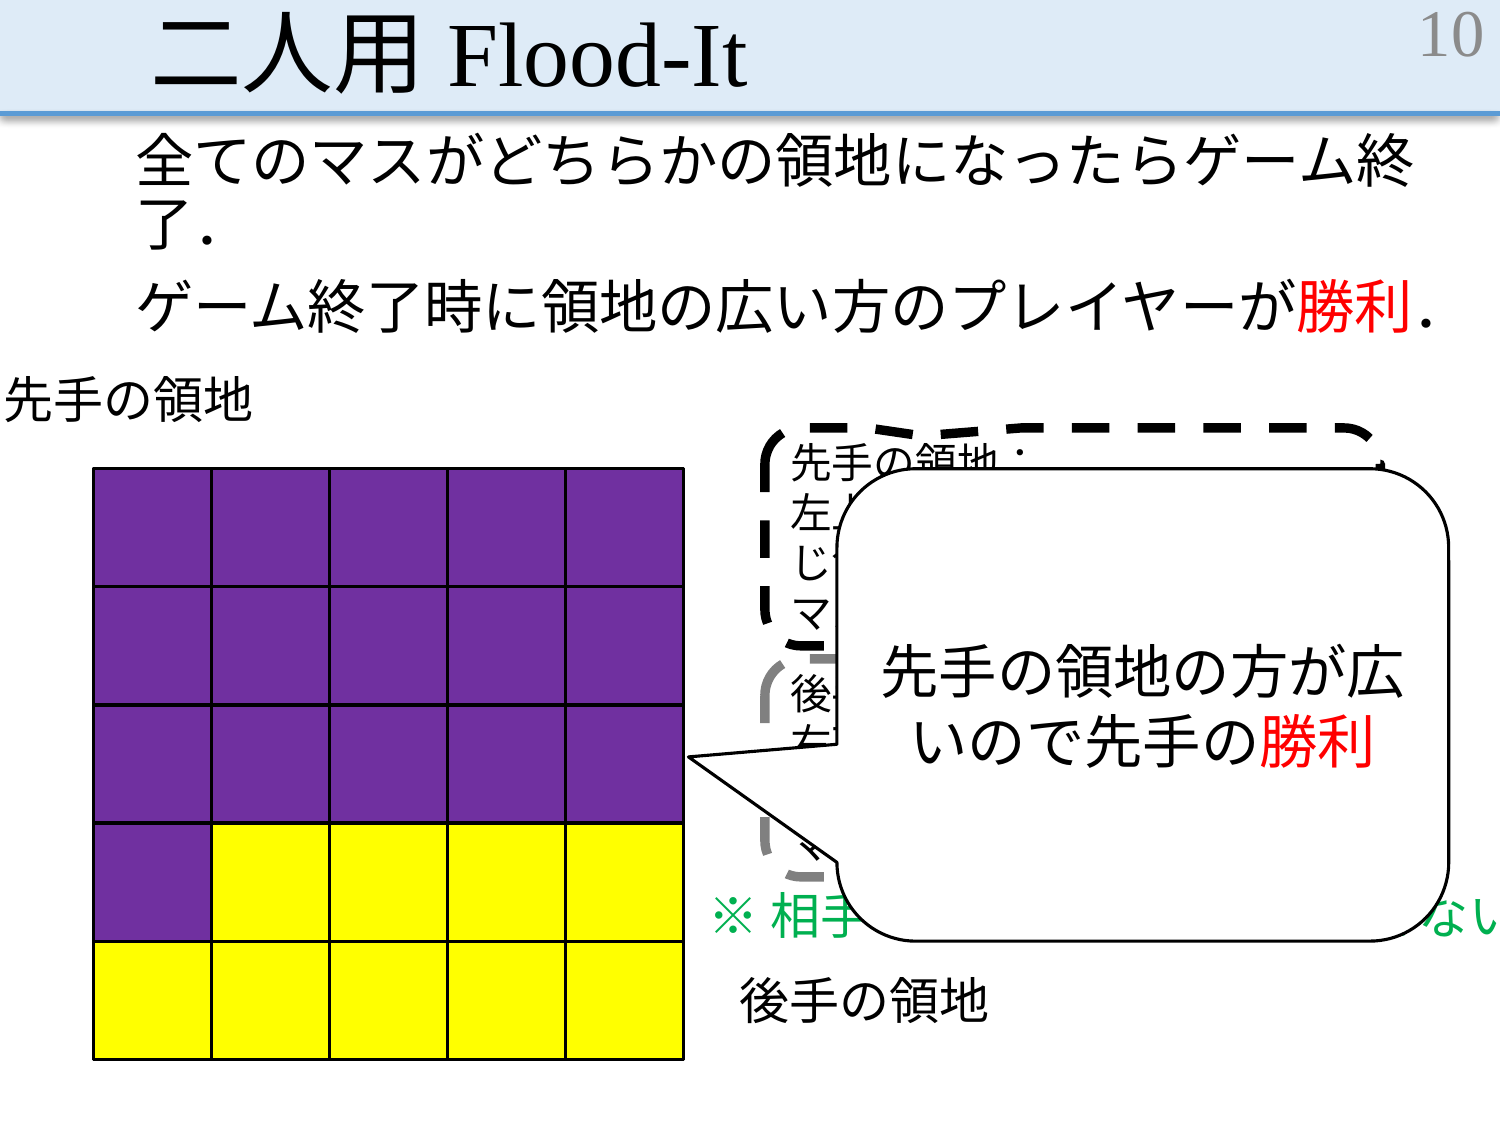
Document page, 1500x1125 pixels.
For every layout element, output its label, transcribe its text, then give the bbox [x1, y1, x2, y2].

text_box [210, 940, 328, 1061]
text_box [328, 940, 449, 1061]
text_box 先手の領地の方が広いので先手の勝利 [686, 467, 1451, 943]
text_box 先手の領地 [0, 360, 269, 436]
text_box [449, 703, 567, 821]
text_box 先手の領地： 左上のマスから上下左右に同じ色のみを辿って到達できるマス [763, 426, 1382, 648]
text_box [210, 703, 328, 821]
text_box [449, 940, 567, 1061]
text_box [328, 467, 449, 585]
text_box [210, 467, 328, 585]
text_box [449, 467, 567, 585]
text_box [567, 703, 685, 821]
text_box ※相手の色に変えることはできない [693, 876, 1500, 952]
text_box 後手の領地 [724, 962, 1005, 1038]
text_box [92, 585, 210, 703]
text_box [92, 703, 210, 821]
text_box [567, 585, 685, 703]
list 全てのマスがどちらかの領地になったらゲーム終了． ゲーム終了時に領地の広い方のプレイヤーが勝利． [135, 124, 1431, 308]
text_box [449, 585, 567, 703]
text_box [328, 703, 449, 821]
text_box [328, 585, 449, 703]
text_box [567, 821, 685, 940]
text_box 後手の領地： 右下のマスから上下左右に同じ色のみを辿って到達できるマス [763, 657, 835, 748]
text_box [210, 585, 328, 703]
text_box [567, 467, 685, 585]
text_box [449, 821, 567, 940]
text_box [328, 821, 449, 940]
title 二人用Flood-It [135, 0, 1373, 114]
slide_number 10 [1162, 0, 1500, 60]
text_box [92, 940, 210, 1061]
text_box [567, 940, 685, 1061]
text_box [92, 467, 210, 585]
text_box 後手の領地： 右下のマスから上下左右に同じ色のみを辿って到達できるマス [763, 814, 836, 879]
text_box [210, 821, 328, 940]
text_box [92, 821, 210, 940]
